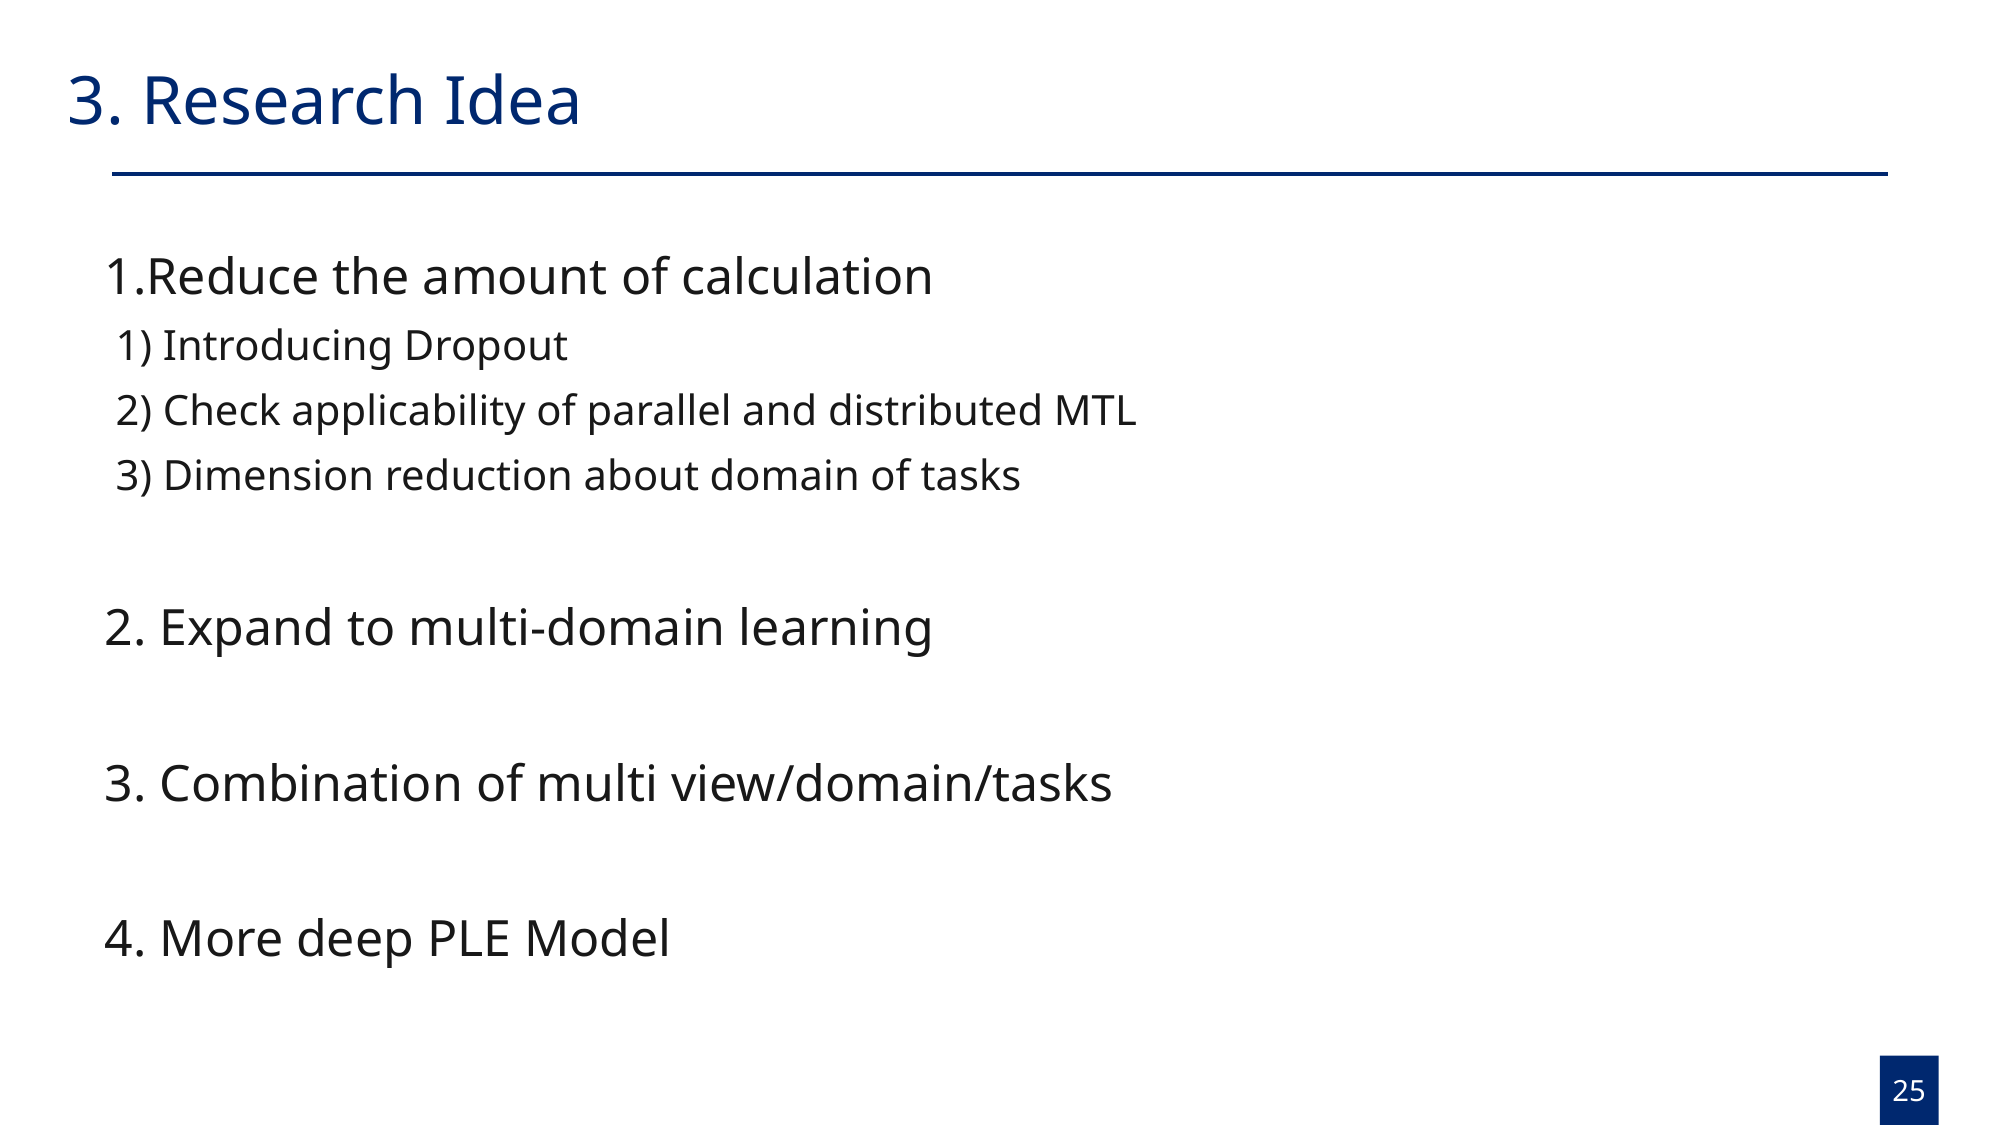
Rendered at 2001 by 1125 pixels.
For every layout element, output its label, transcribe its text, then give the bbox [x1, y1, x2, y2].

text_box 1.Reduce the amount of calculation 1) Introducing Dropout 2) Check applicability of parallel and distributed MTL 3) Dimension reduction about domain of tasks 2. Expand to multi-domain learning 3. Combination of multi view/domain/tasks 4. More deep PLE Model [90, 218, 1966, 975]
text_box 3. Research Idea [38, 45, 614, 160]
